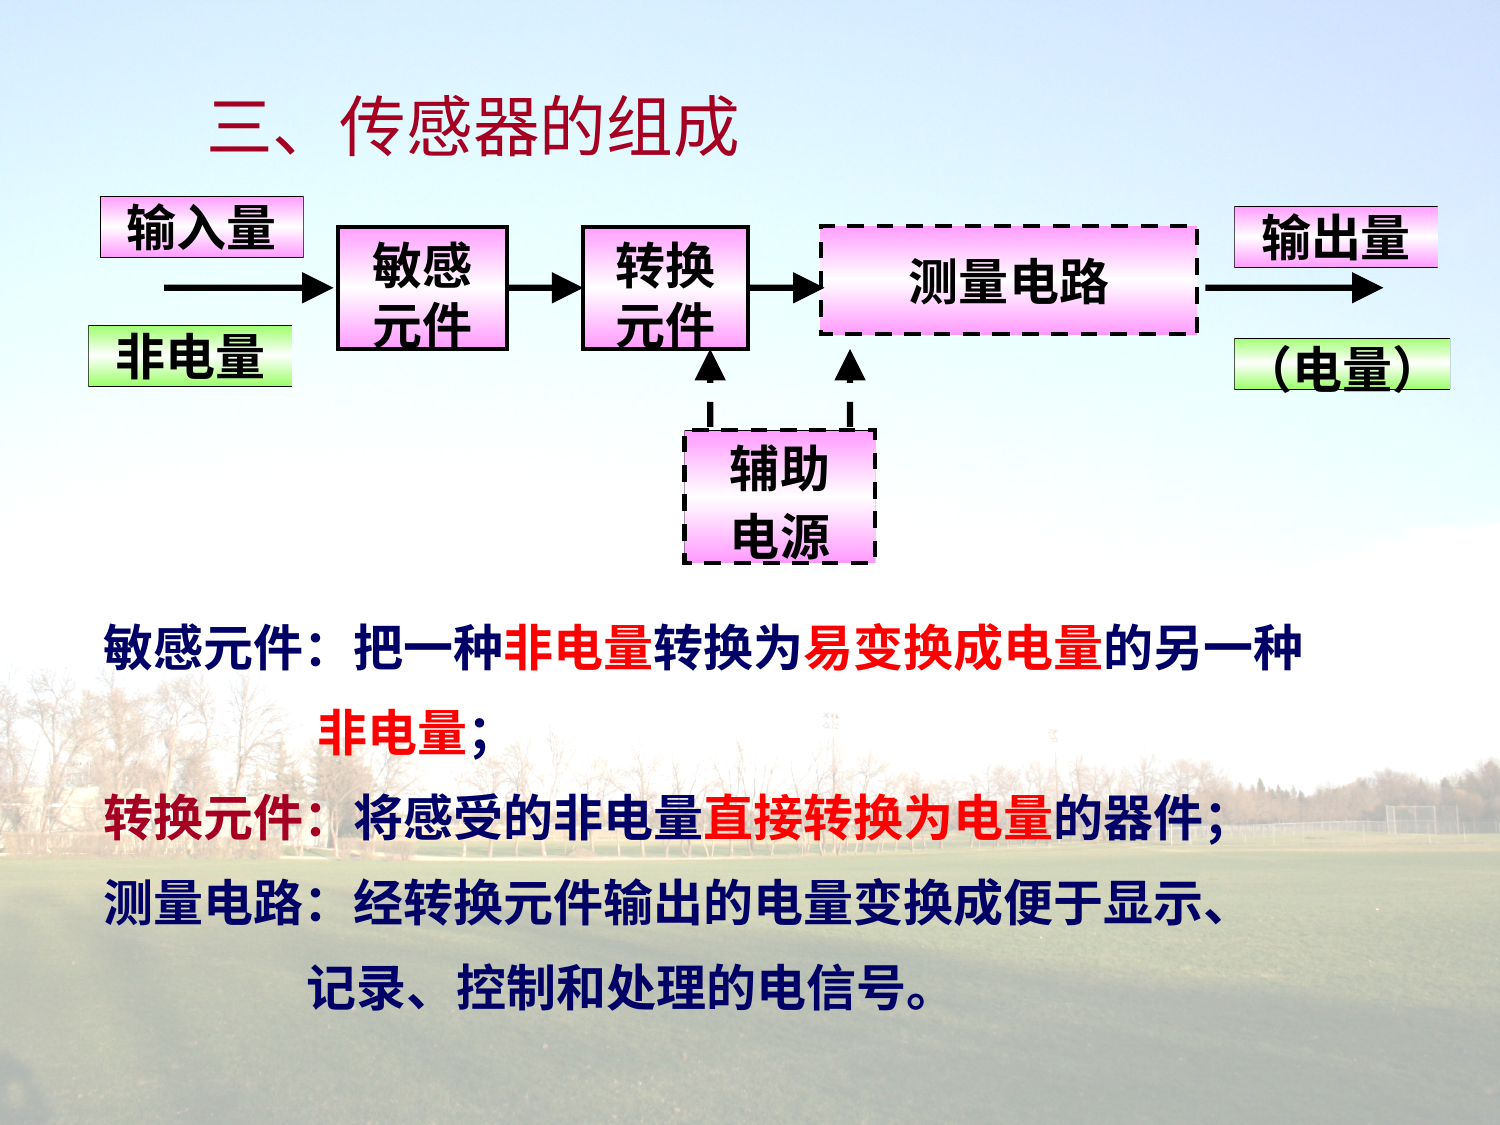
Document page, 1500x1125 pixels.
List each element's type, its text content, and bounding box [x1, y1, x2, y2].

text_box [88, 196, 1451, 563]
text_box 敏感元件：把一种非电量转换为易变换成电量的另一种 非电量； 转换元件：将感受的非电量直接转换为电量的器件； 测量电路：经转换元件输出的电量变换成便于显示、 记录、控制和处理的电信号。 [88, 609, 1365, 1025]
title 三、传感器的组成 [41, 66, 906, 183]
